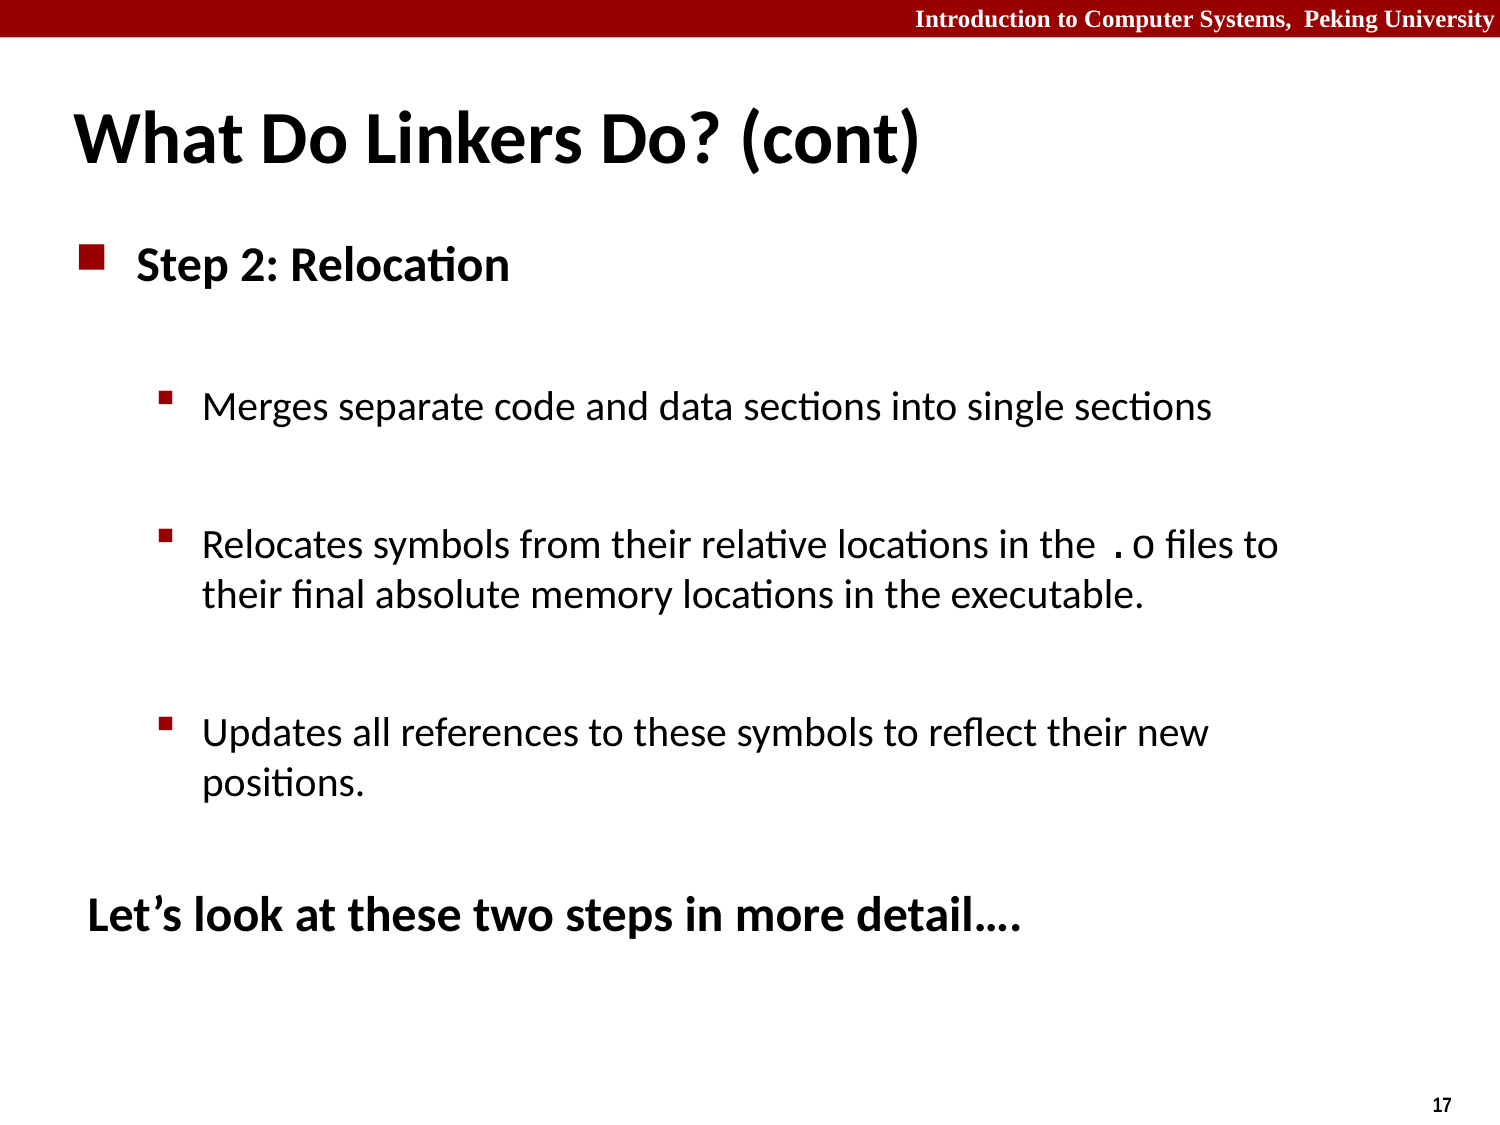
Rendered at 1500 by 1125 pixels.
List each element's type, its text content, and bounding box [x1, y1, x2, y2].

list Step 2: Relocation Merges separate code and data sections into single sections Relocates symbols from their relative locations in the .o files to their final absolute memory locations in the executable. Updates all references to these symbols to reflect their new positions. [64, 223, 1361, 1040]
title What Do Linkers Do? (cont) [58, 71, 1305, 197]
text_box Let’s look at these two steps in more detail…. [72, 874, 1039, 950]
